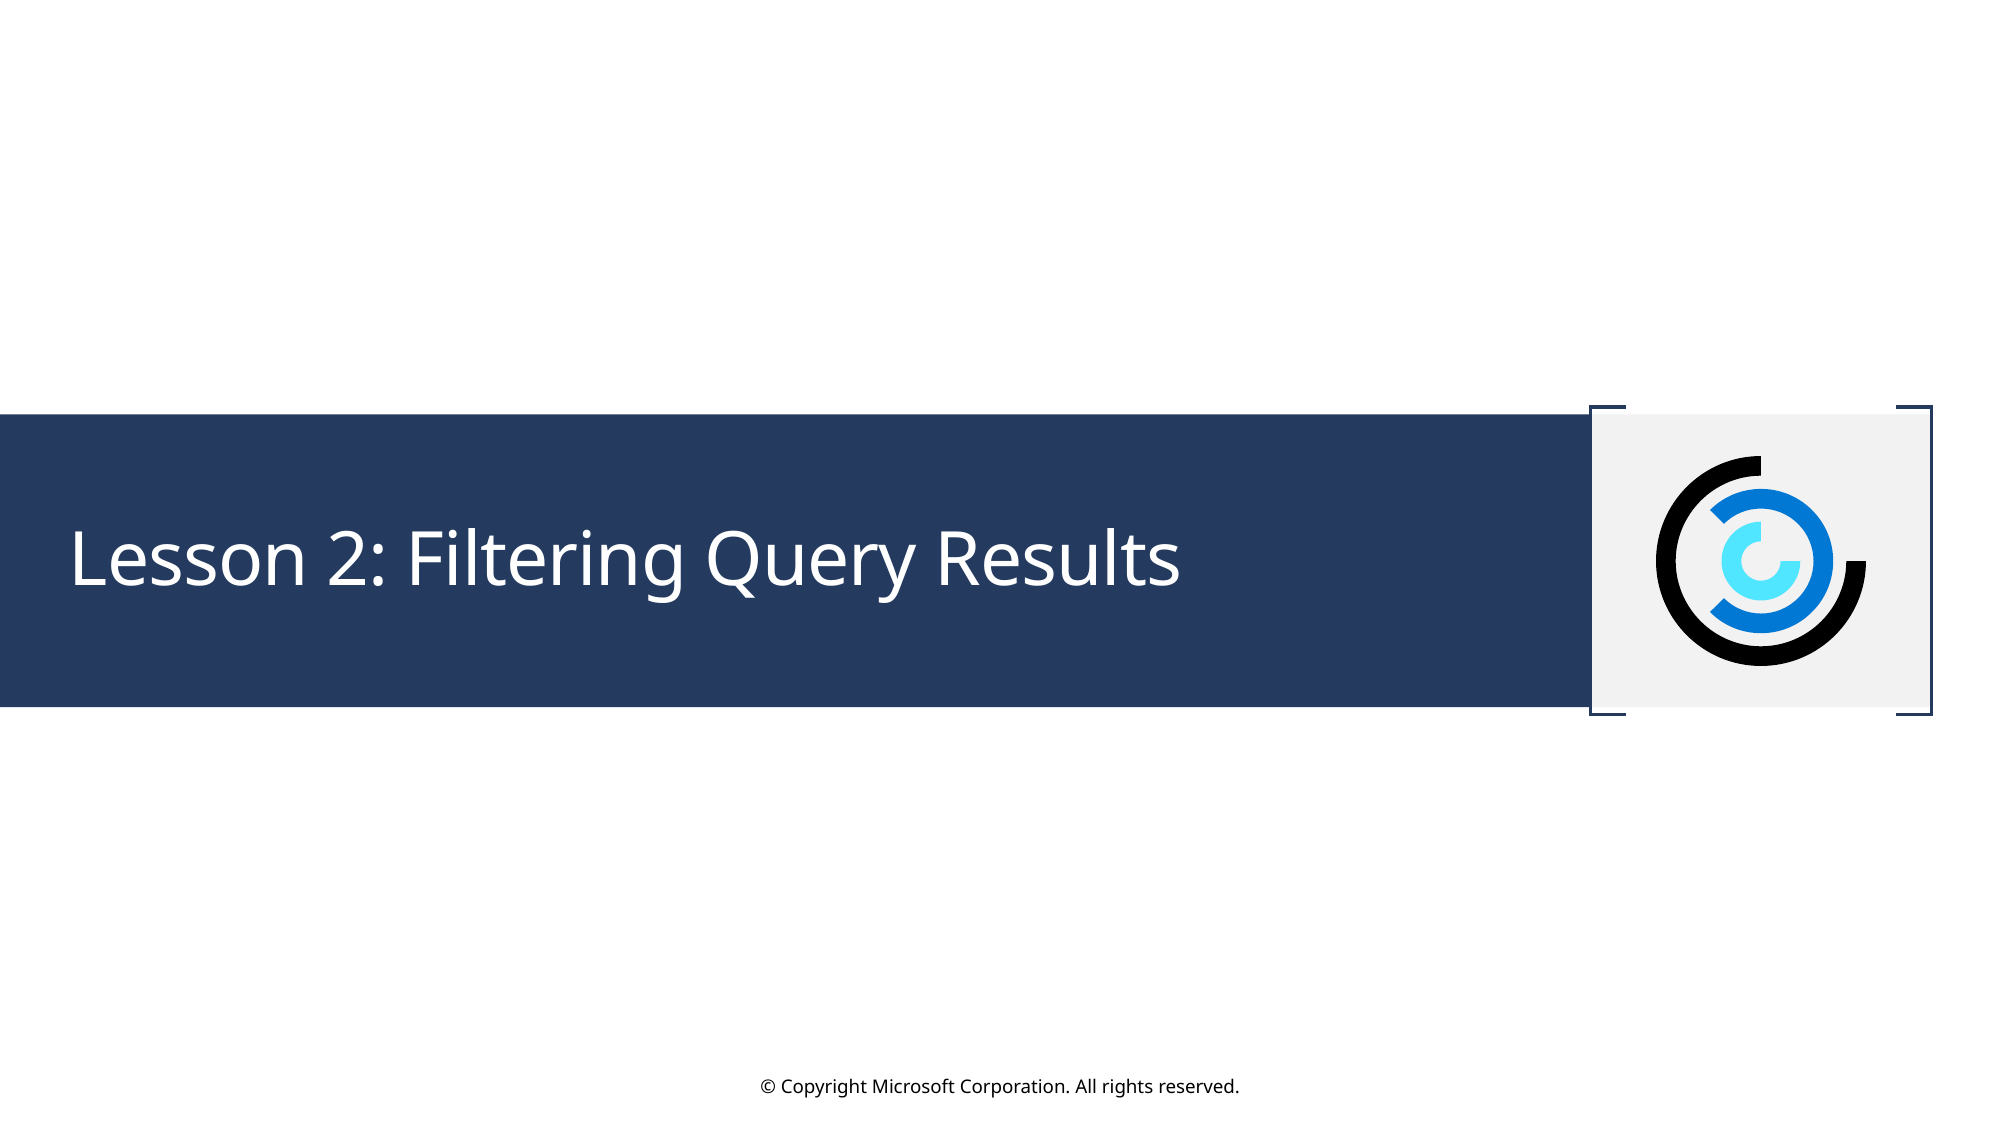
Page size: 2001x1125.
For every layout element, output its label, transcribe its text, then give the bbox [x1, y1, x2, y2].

title Lesson 2: Filtering Query Results [68, 414, 1577, 708]
picture [1655, 455, 1867, 667]
